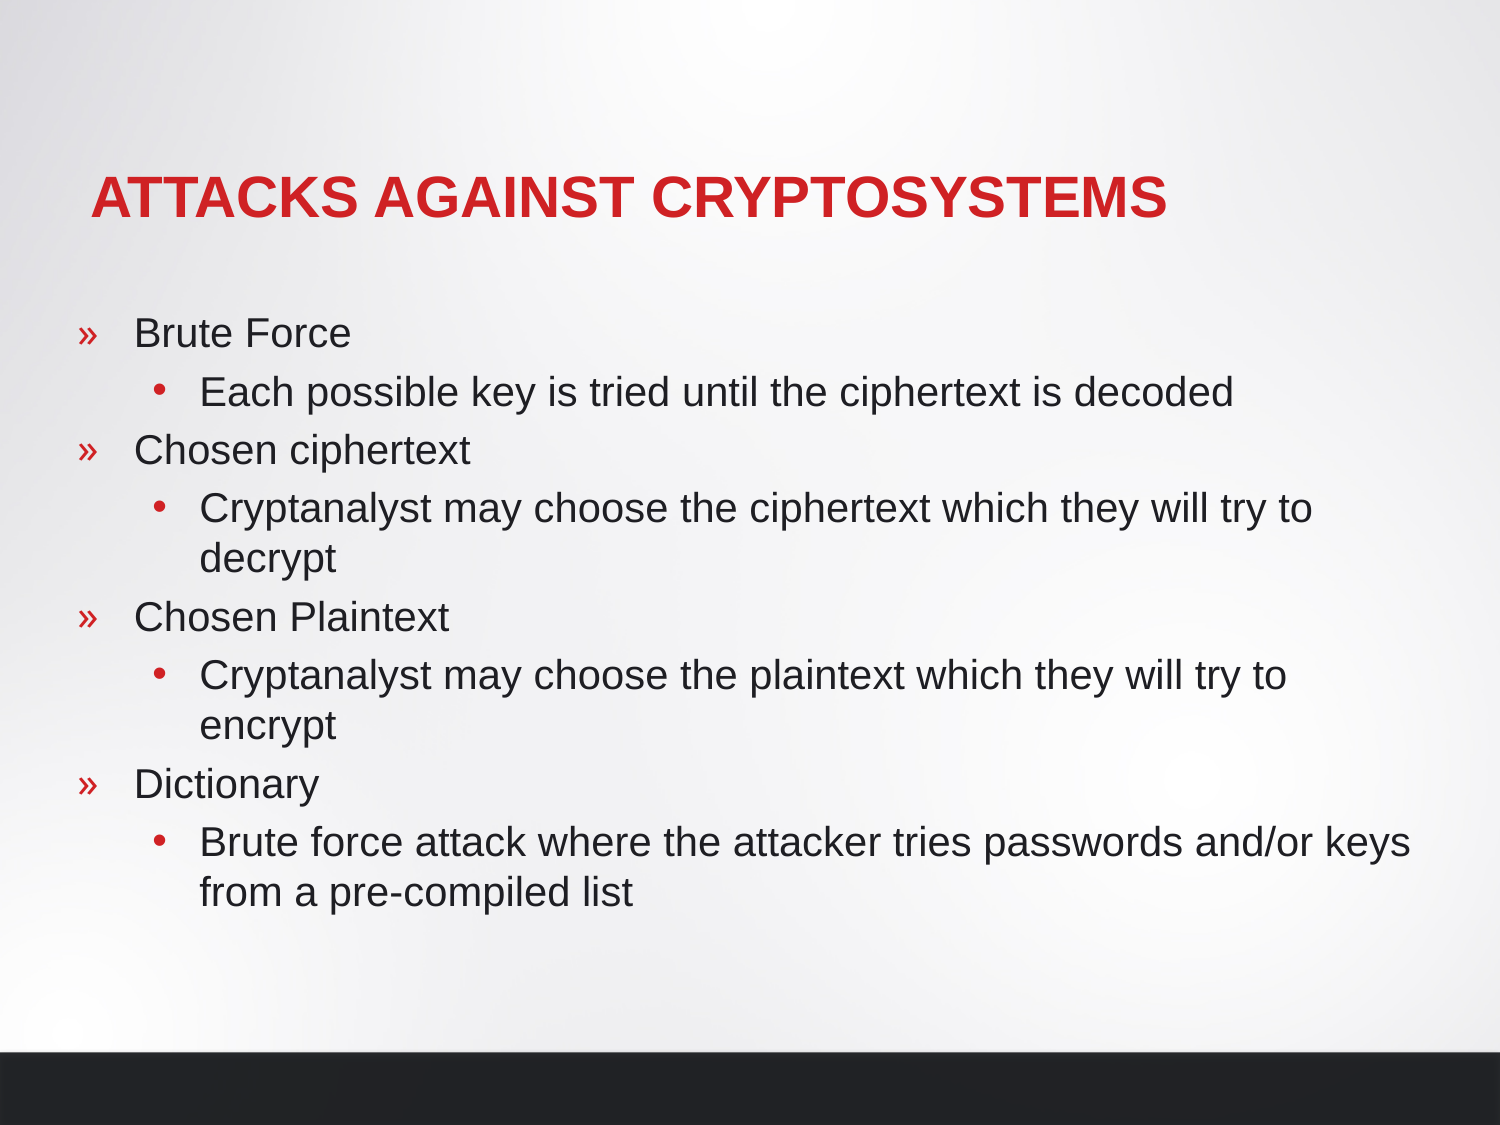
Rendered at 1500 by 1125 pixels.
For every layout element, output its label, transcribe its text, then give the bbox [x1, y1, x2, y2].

list Brute Force Each possible key is tried until the ciphertext is decoded Chosen ciphertext Cryptanalyst may choose the ciphertext which they will try to decrypt Chosen Plaintext Cryptanalyst may choose the plaintext which they will try to encrypt Dictionary Brute force attack where the attacker tries passwords and/or keys from a pre-compiled list [62, 298, 1438, 1008]
title Attacks Against Cryptosystems [75, 150, 1425, 237]
picture [0, 0, 1500, 1052]
